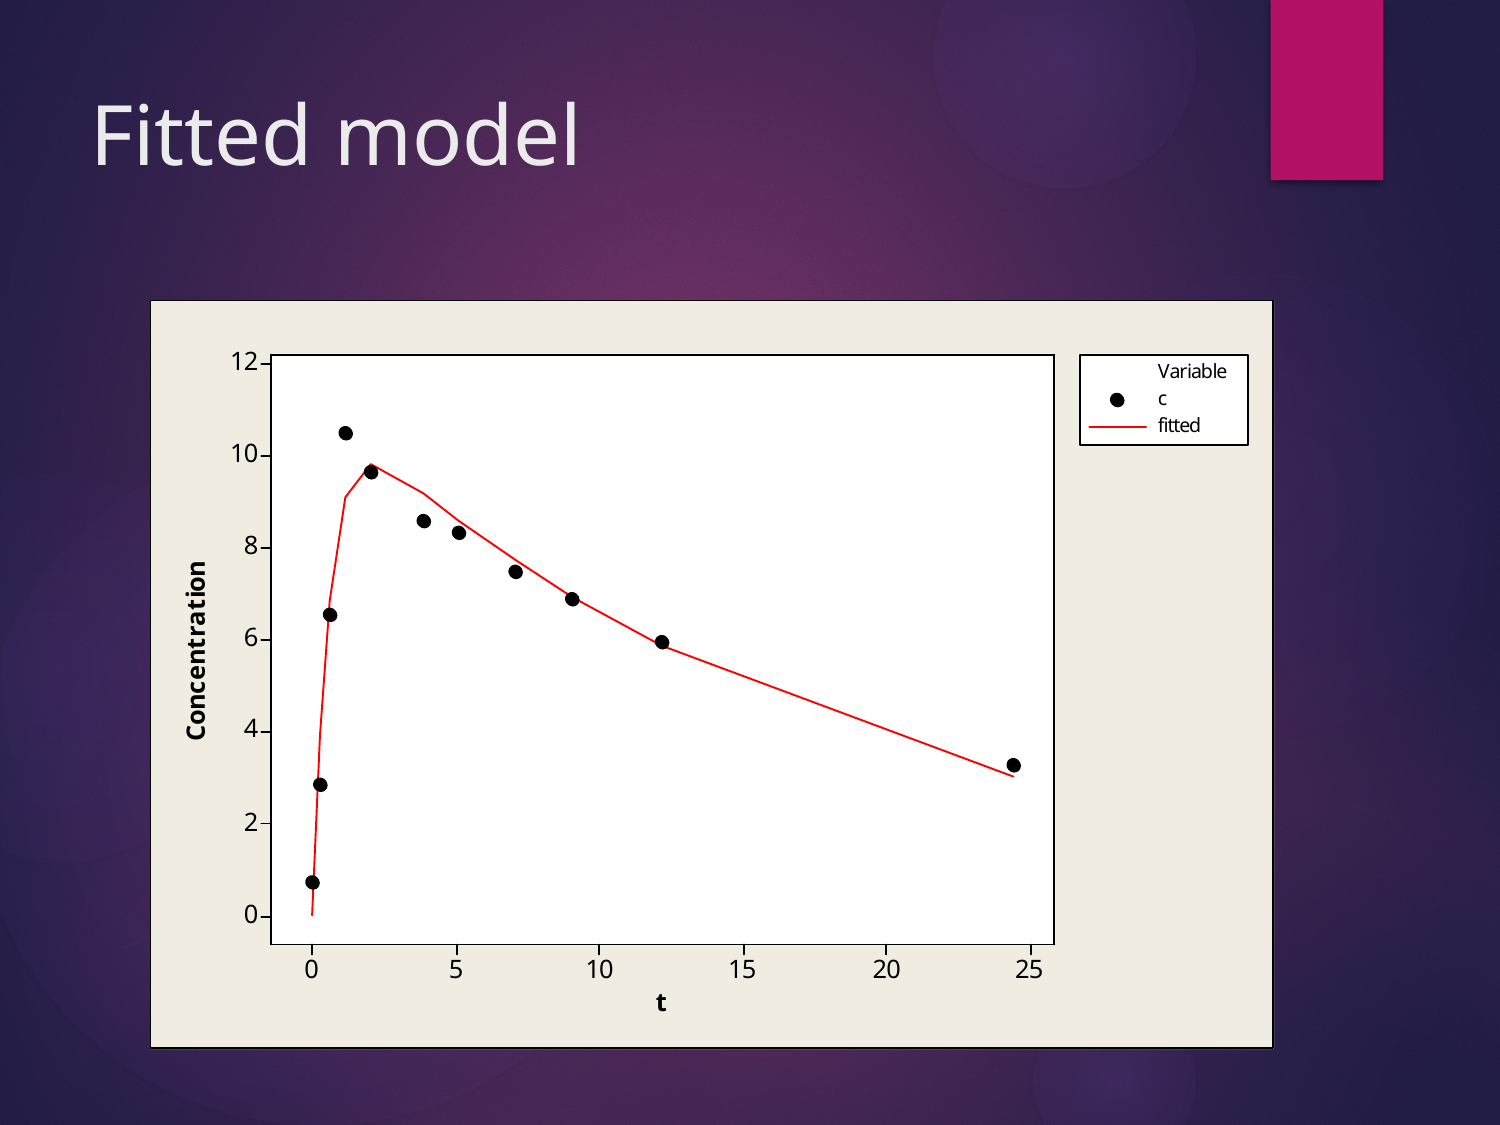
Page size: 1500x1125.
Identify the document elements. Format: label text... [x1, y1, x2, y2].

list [149, 299, 1276, 1051]
title Fitted model [75, 74, 1233, 304]
